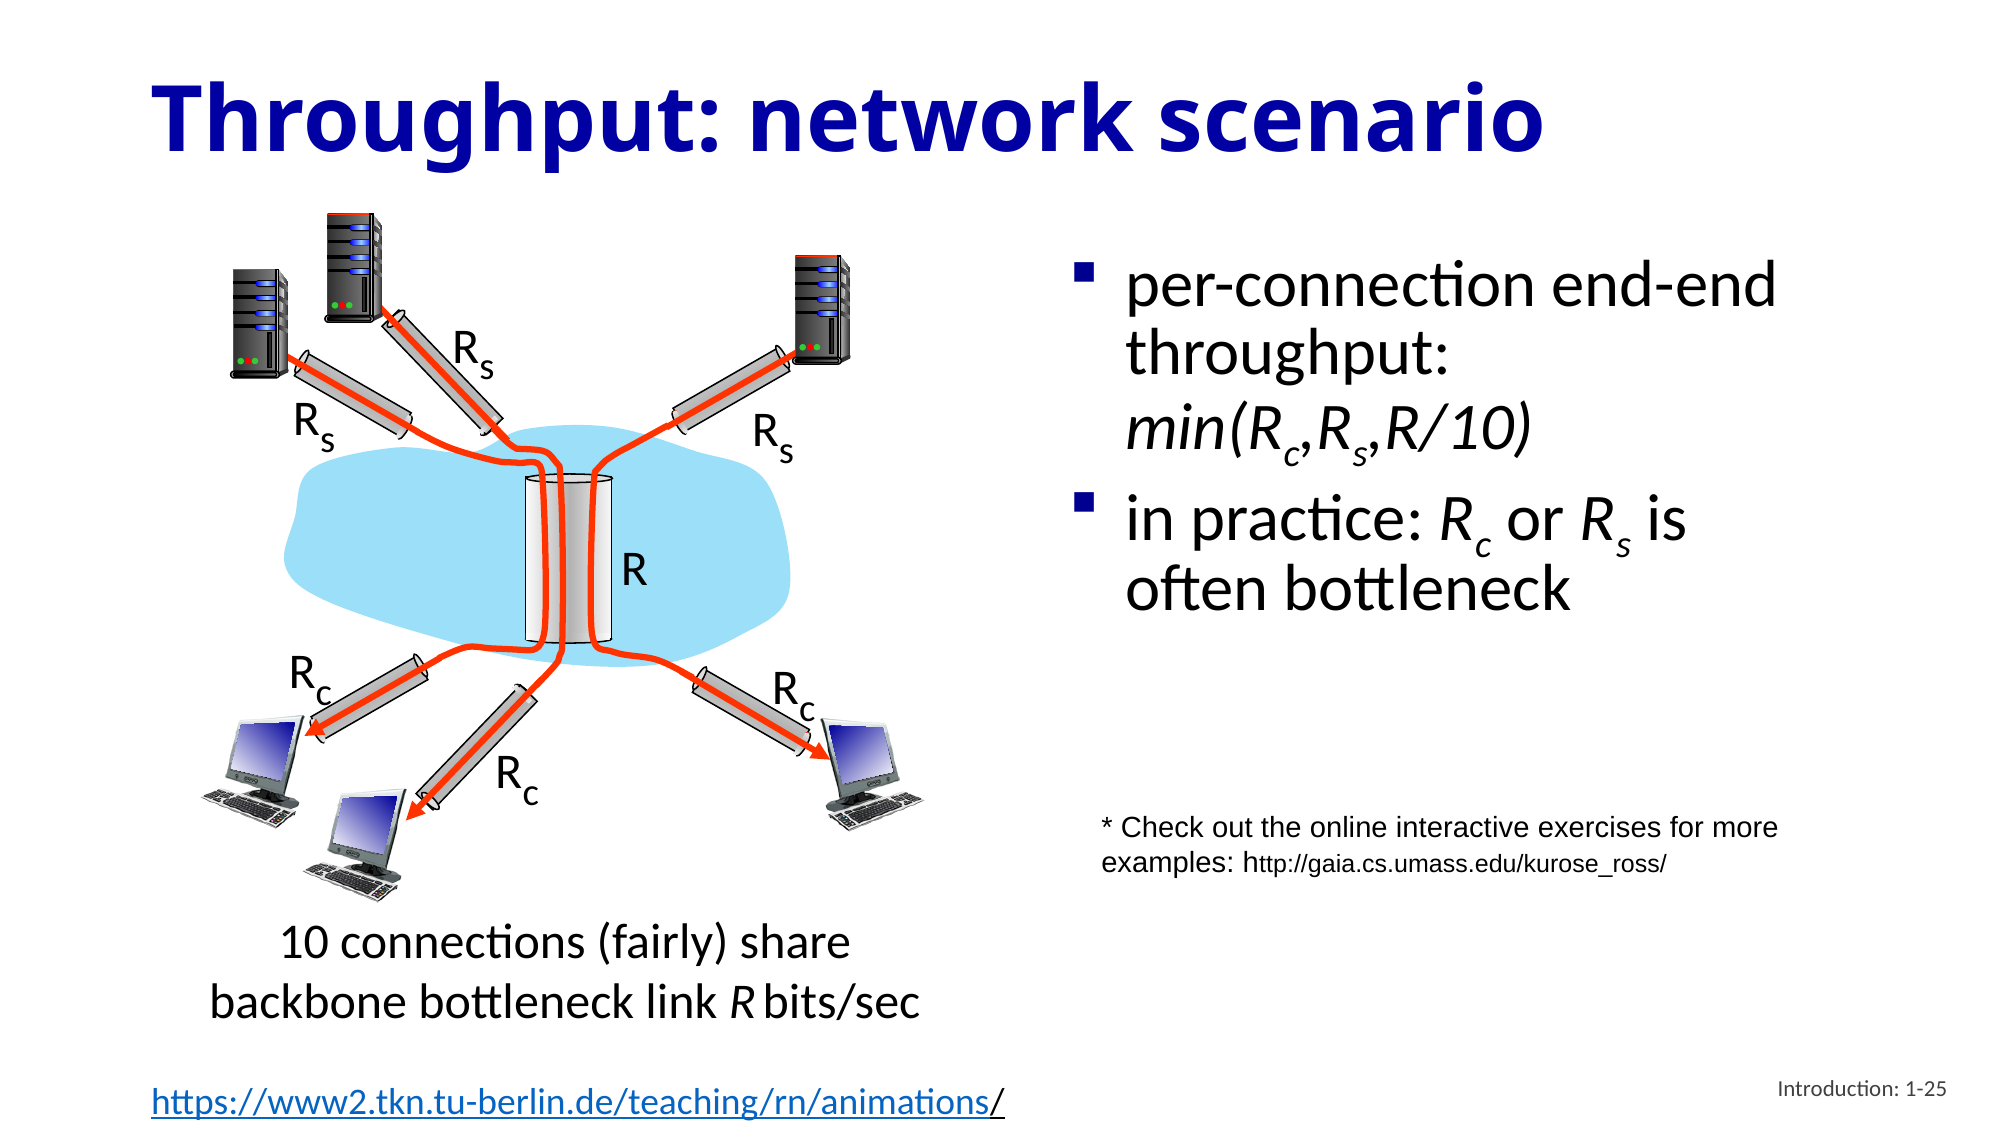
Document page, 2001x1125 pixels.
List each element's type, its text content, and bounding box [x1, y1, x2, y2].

slide_number Introduction: 1-25 [1512, 1056, 1963, 1117]
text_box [174, 213, 955, 1038]
title Throughput: network scenario [135, 47, 1861, 195]
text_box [1053, 244, 1826, 920]
text_box https://www2.tkn.tu-berlin.de/teaching/rn/animations/ [136, 1069, 1029, 1125]
